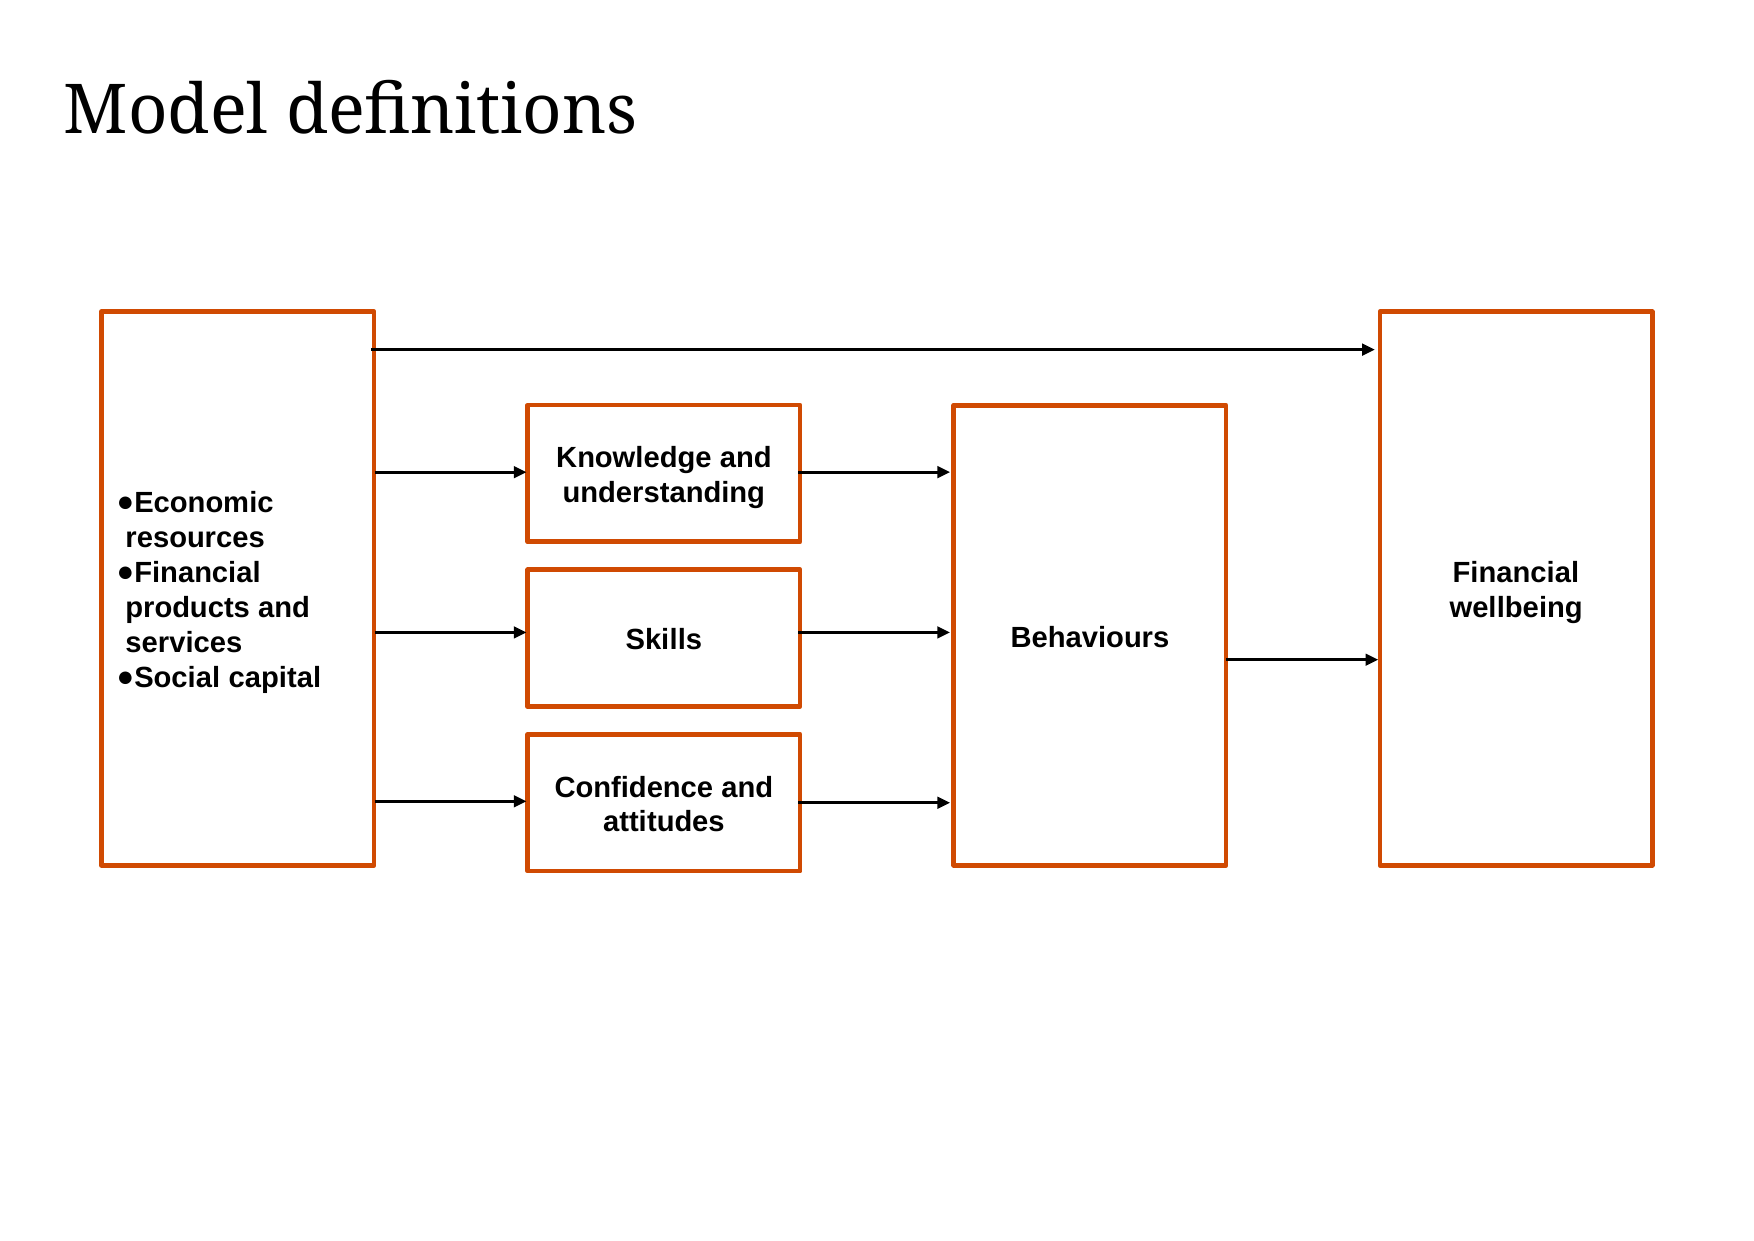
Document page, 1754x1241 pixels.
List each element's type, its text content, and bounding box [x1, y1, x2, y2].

title Model definitions [63, 77, 1691, 169]
text_box Skills [527, 569, 801, 707]
text_box Confidence and attitudes [527, 734, 801, 872]
text_box Knowledge and understanding [527, 405, 801, 542]
text_box Behaviours [953, 405, 1227, 866]
text_box Economic resources Financial products and services Social capital [101, 311, 374, 866]
text_box Financial wellbeing [1379, 311, 1653, 866]
